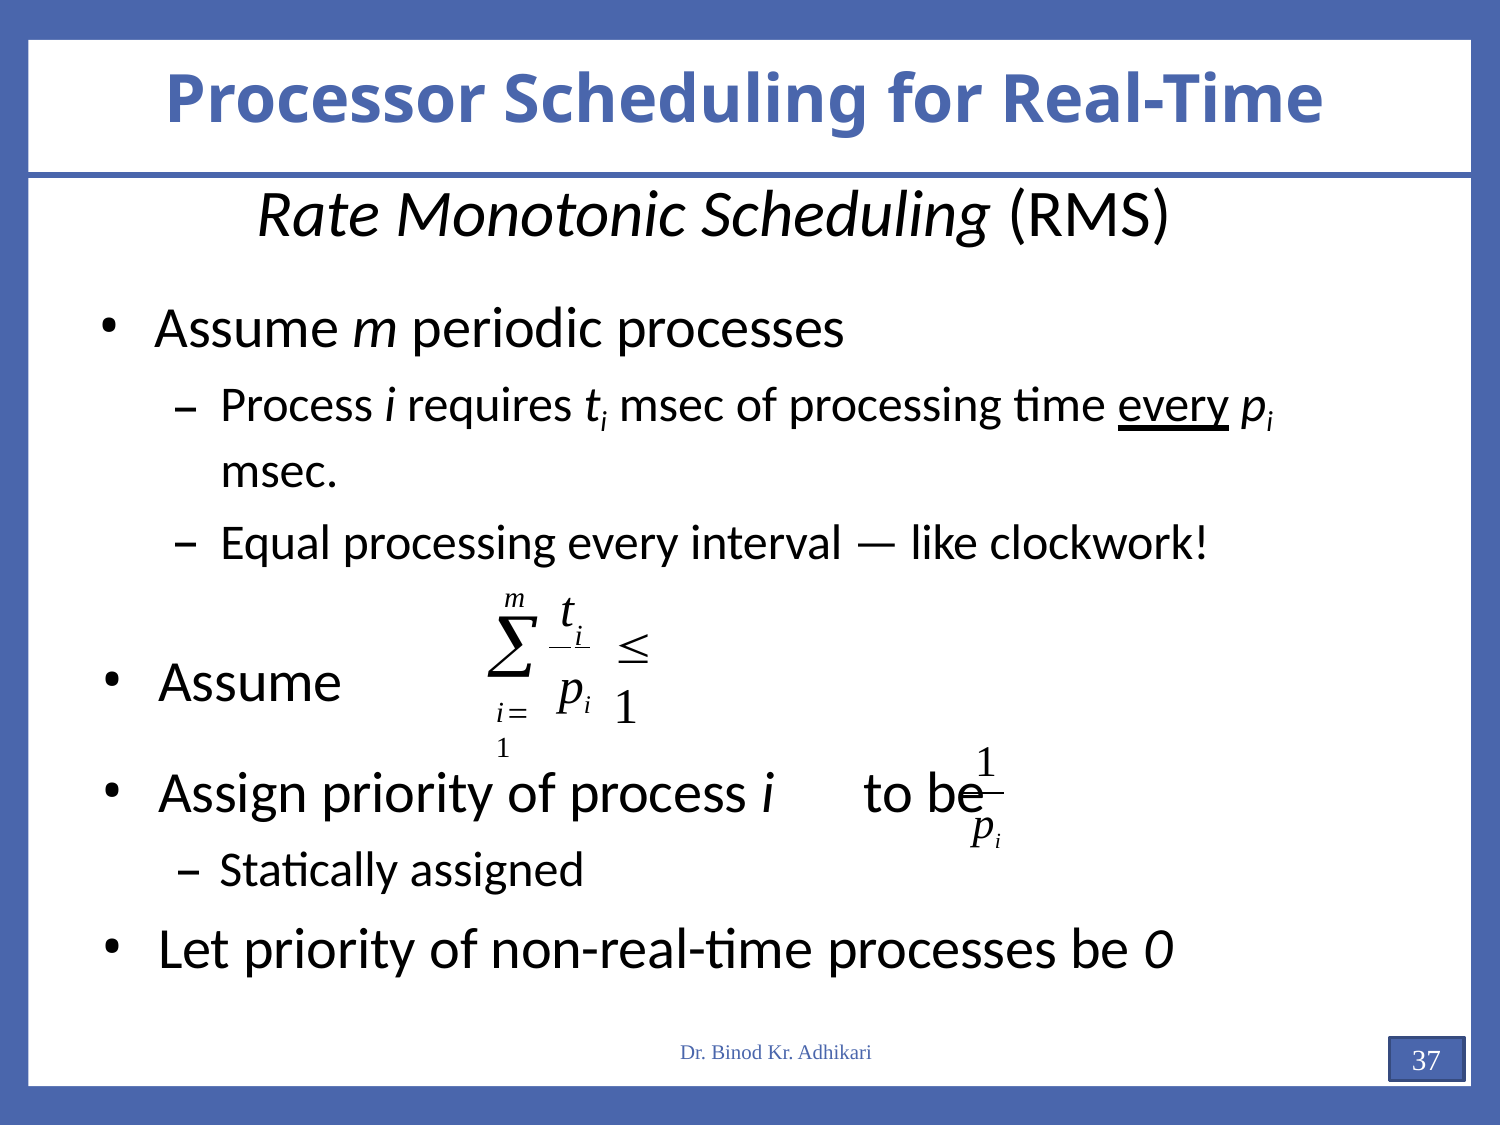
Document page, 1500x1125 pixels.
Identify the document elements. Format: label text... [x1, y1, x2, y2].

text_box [485, 574, 676, 738]
text_box Assume [99, 640, 346, 713]
title Processor Scheduling for Real-Time [37, 0, 1451, 190]
text_box Rate Monotonic Scheduling (RMS) Assume m periodic processes Process i requires ti msec of processing time every pi msec. Equal processing every interval — like clockwork! [94, 123, 1298, 570]
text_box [962, 720, 1006, 851]
text_box Assign priority of process i to be – Statically assigned Let priority of non-real-time processes be 0 [99, 737, 1183, 981]
footer Dr. Binod Kr. Adhikari [485, 1020, 1067, 1081]
